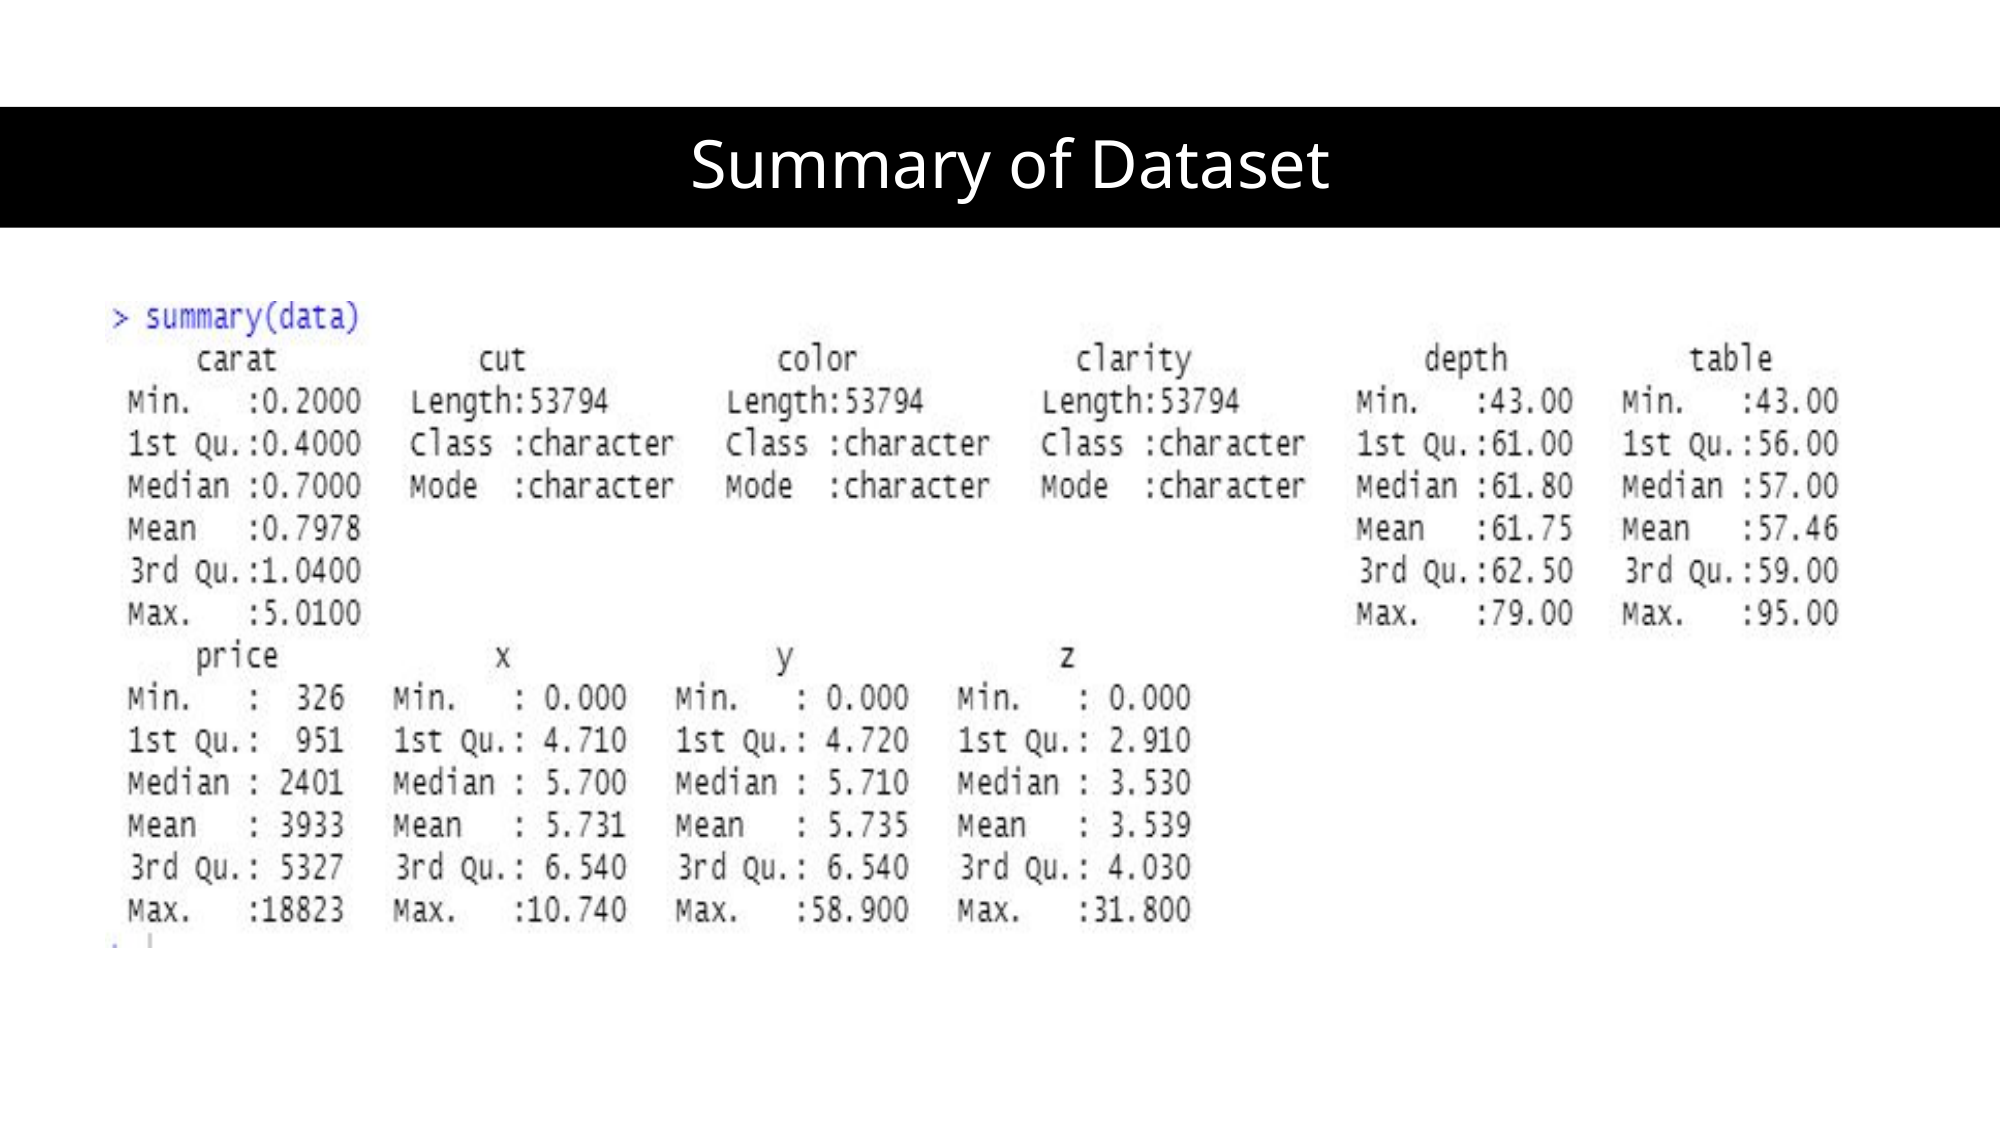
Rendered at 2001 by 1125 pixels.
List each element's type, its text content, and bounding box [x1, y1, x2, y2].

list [105, 301, 1895, 948]
text_box [0, 106, 2000, 229]
title Summary of Dataset [91, 105, 1931, 228]
